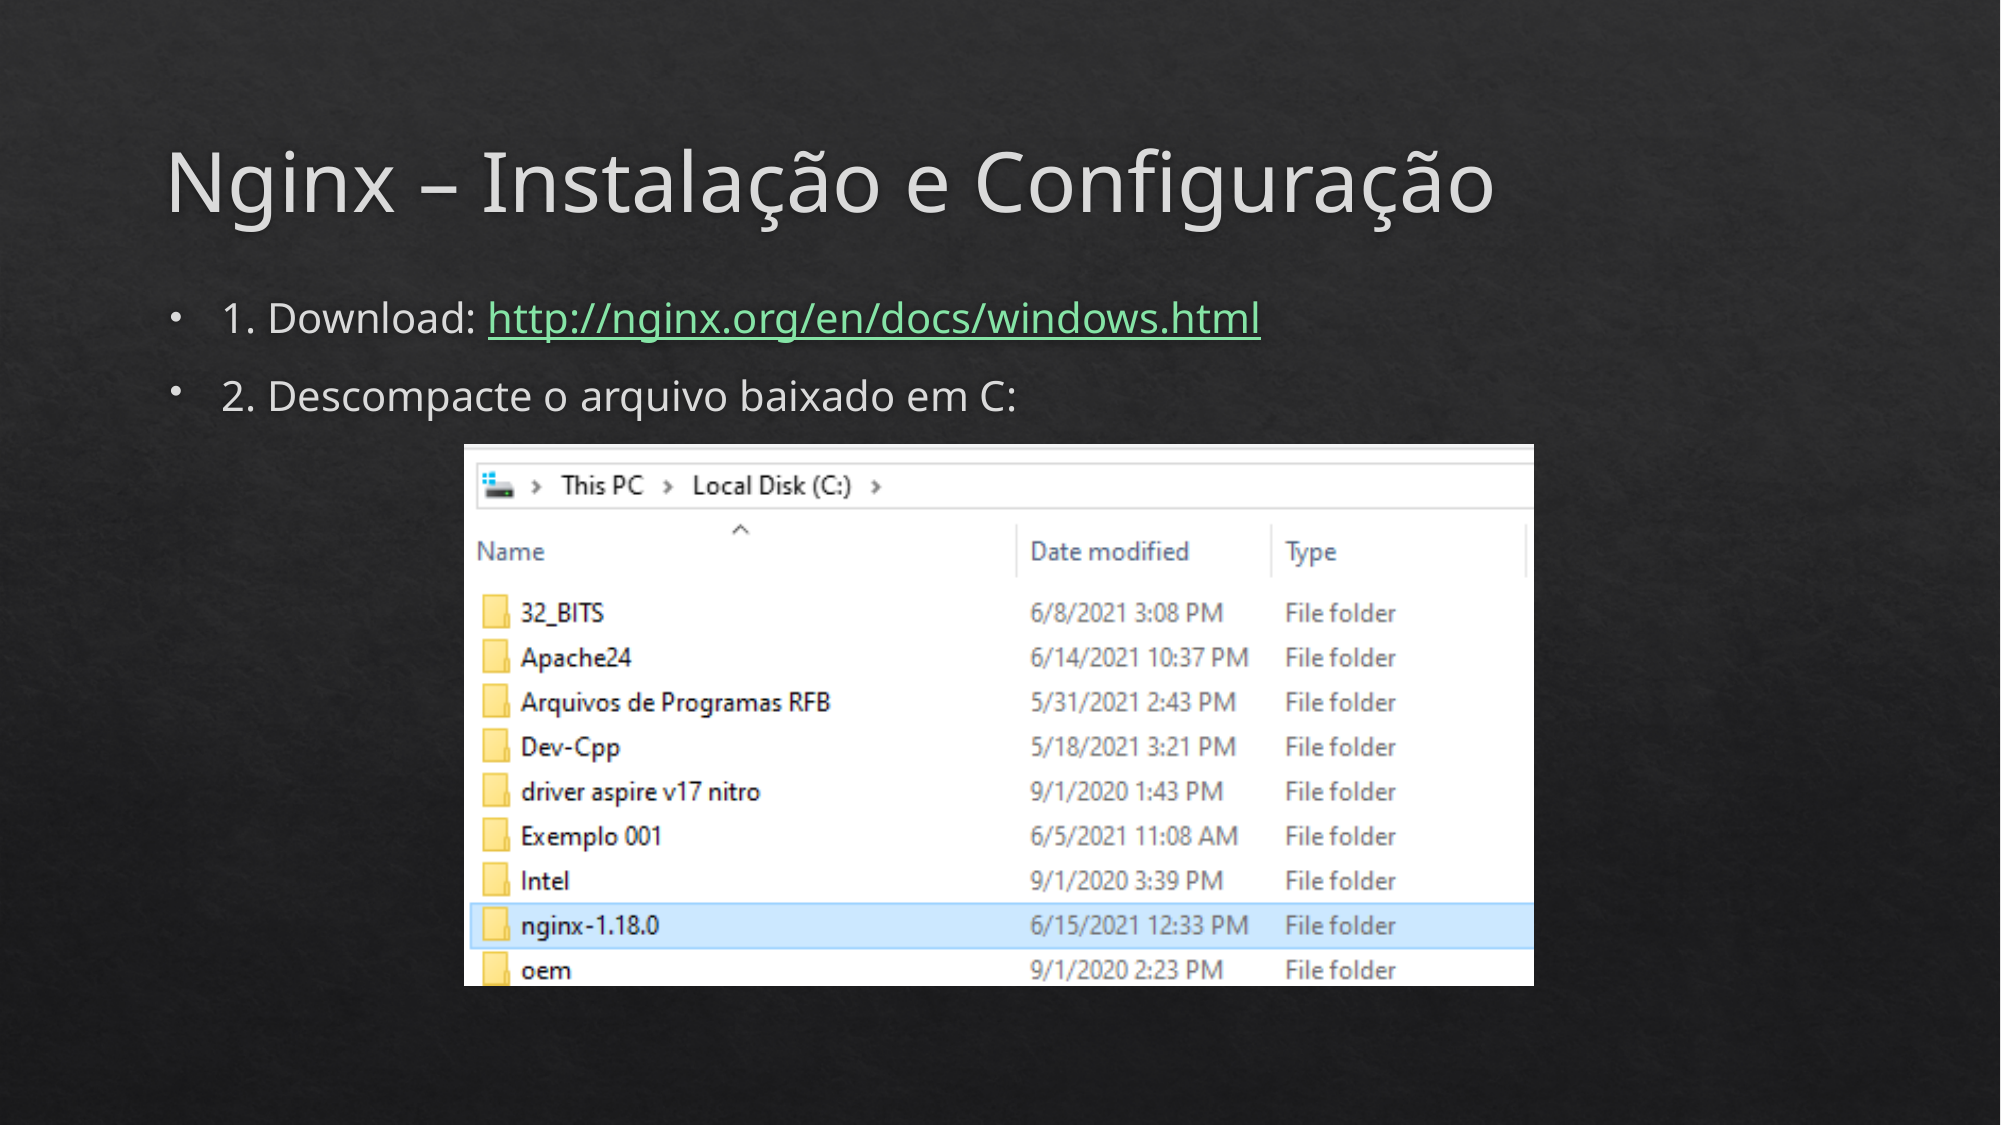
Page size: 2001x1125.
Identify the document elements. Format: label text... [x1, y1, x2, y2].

picture [464, 444, 1534, 986]
title Nginx – Instalação e Configuração [149, 99, 1849, 260]
list 1. Download: http://nginx.org/en/docs/windows.html 2. Descompacte o arquivo baixado em C: [149, 284, 1849, 950]
